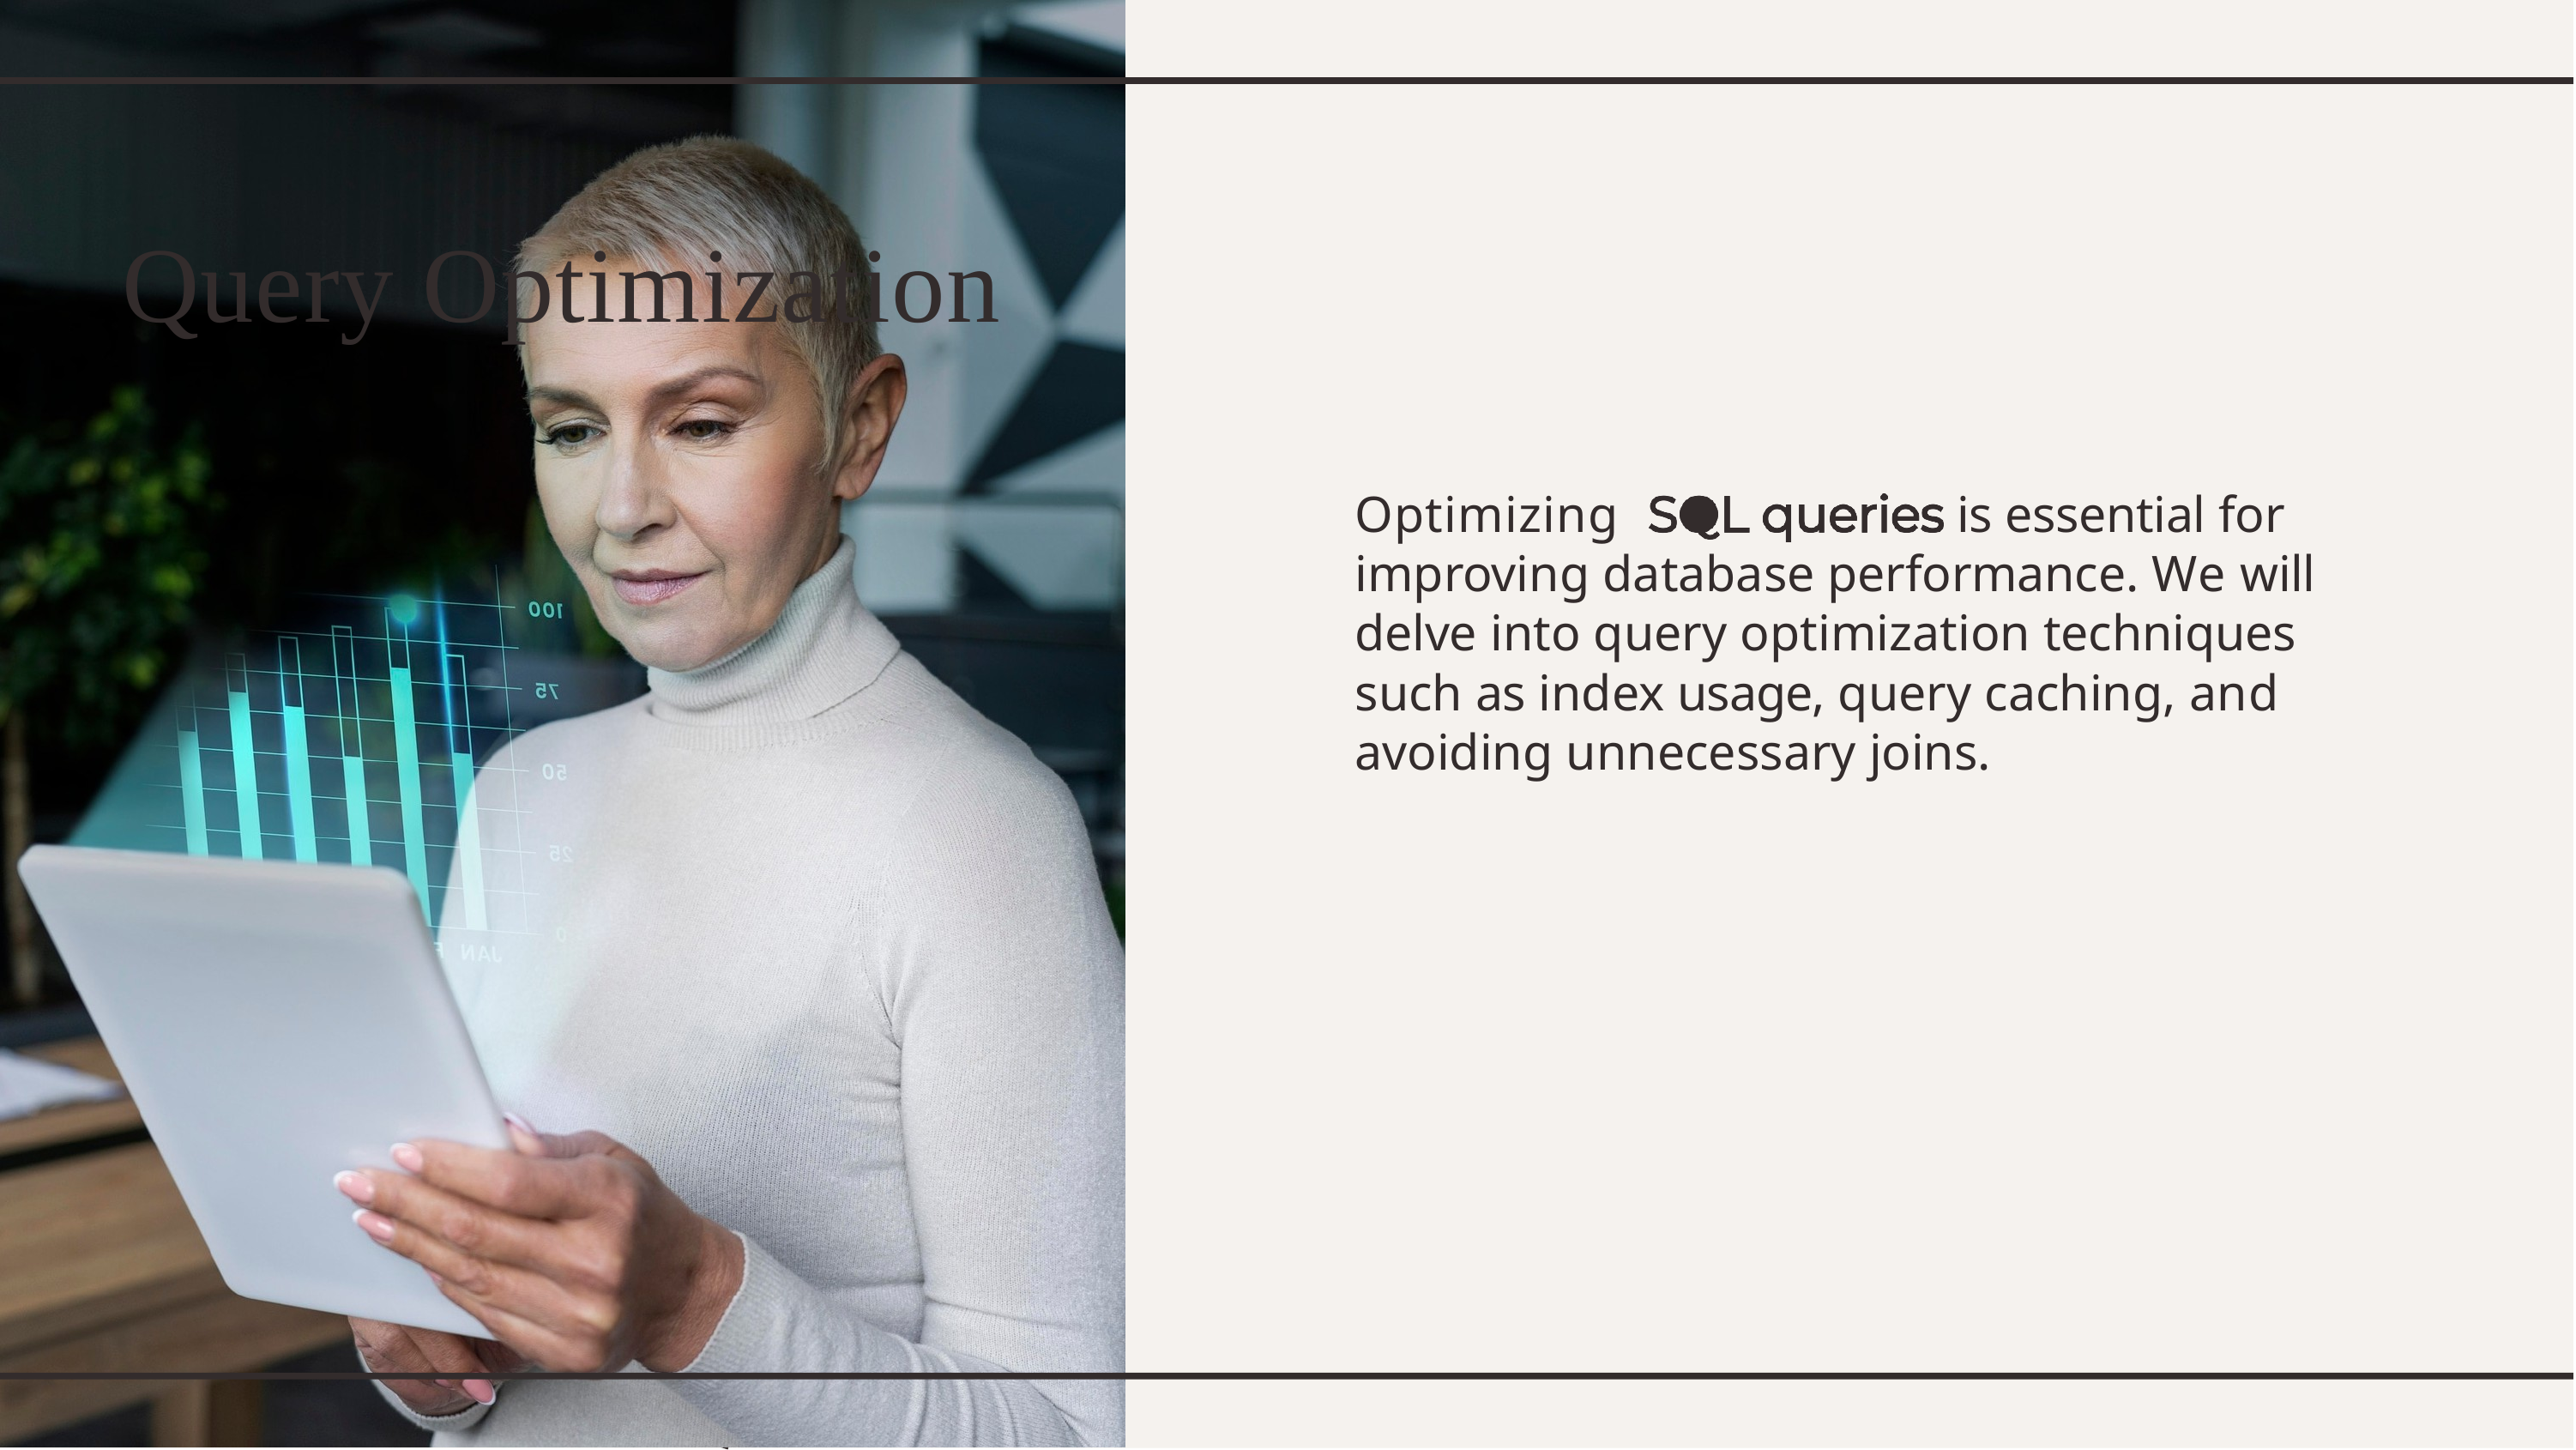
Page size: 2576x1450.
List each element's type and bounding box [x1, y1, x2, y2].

text_box [0, 0, 2574, 1450]
picture [1648, 493, 1944, 542]
